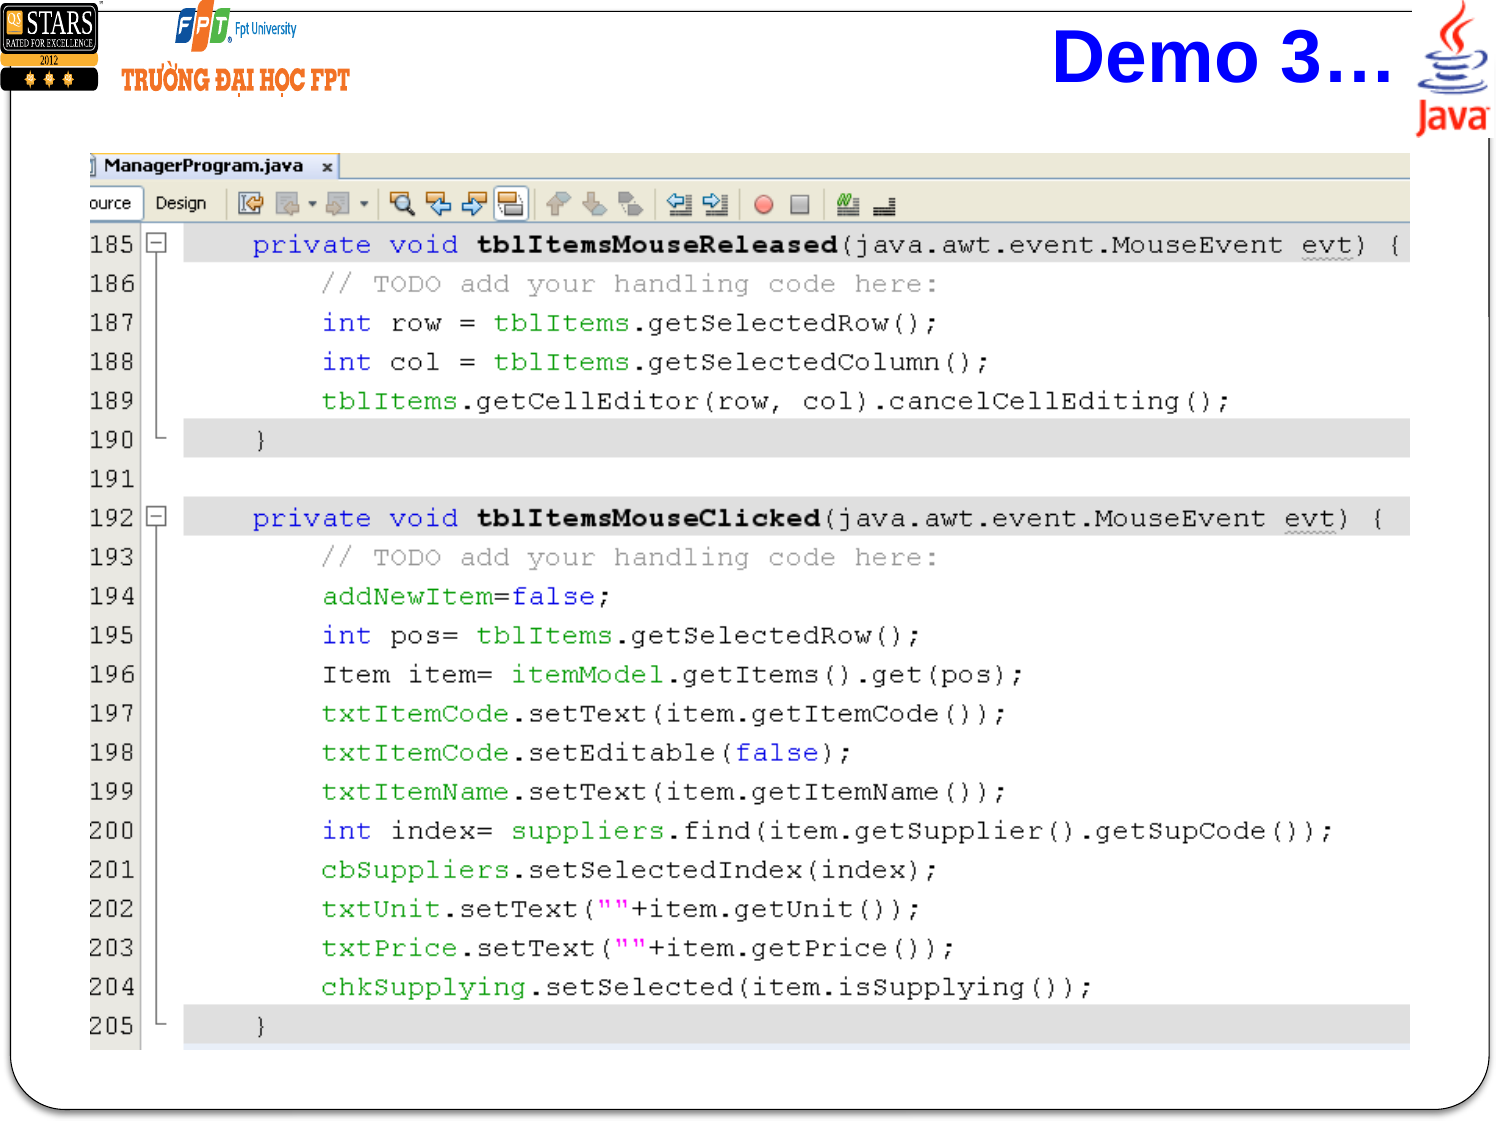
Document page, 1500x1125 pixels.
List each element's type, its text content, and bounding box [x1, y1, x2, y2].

picture [1412, 0, 1494, 138]
picture [90, 152, 1410, 1051]
title Demo 3… [150, 0, 1413, 113]
